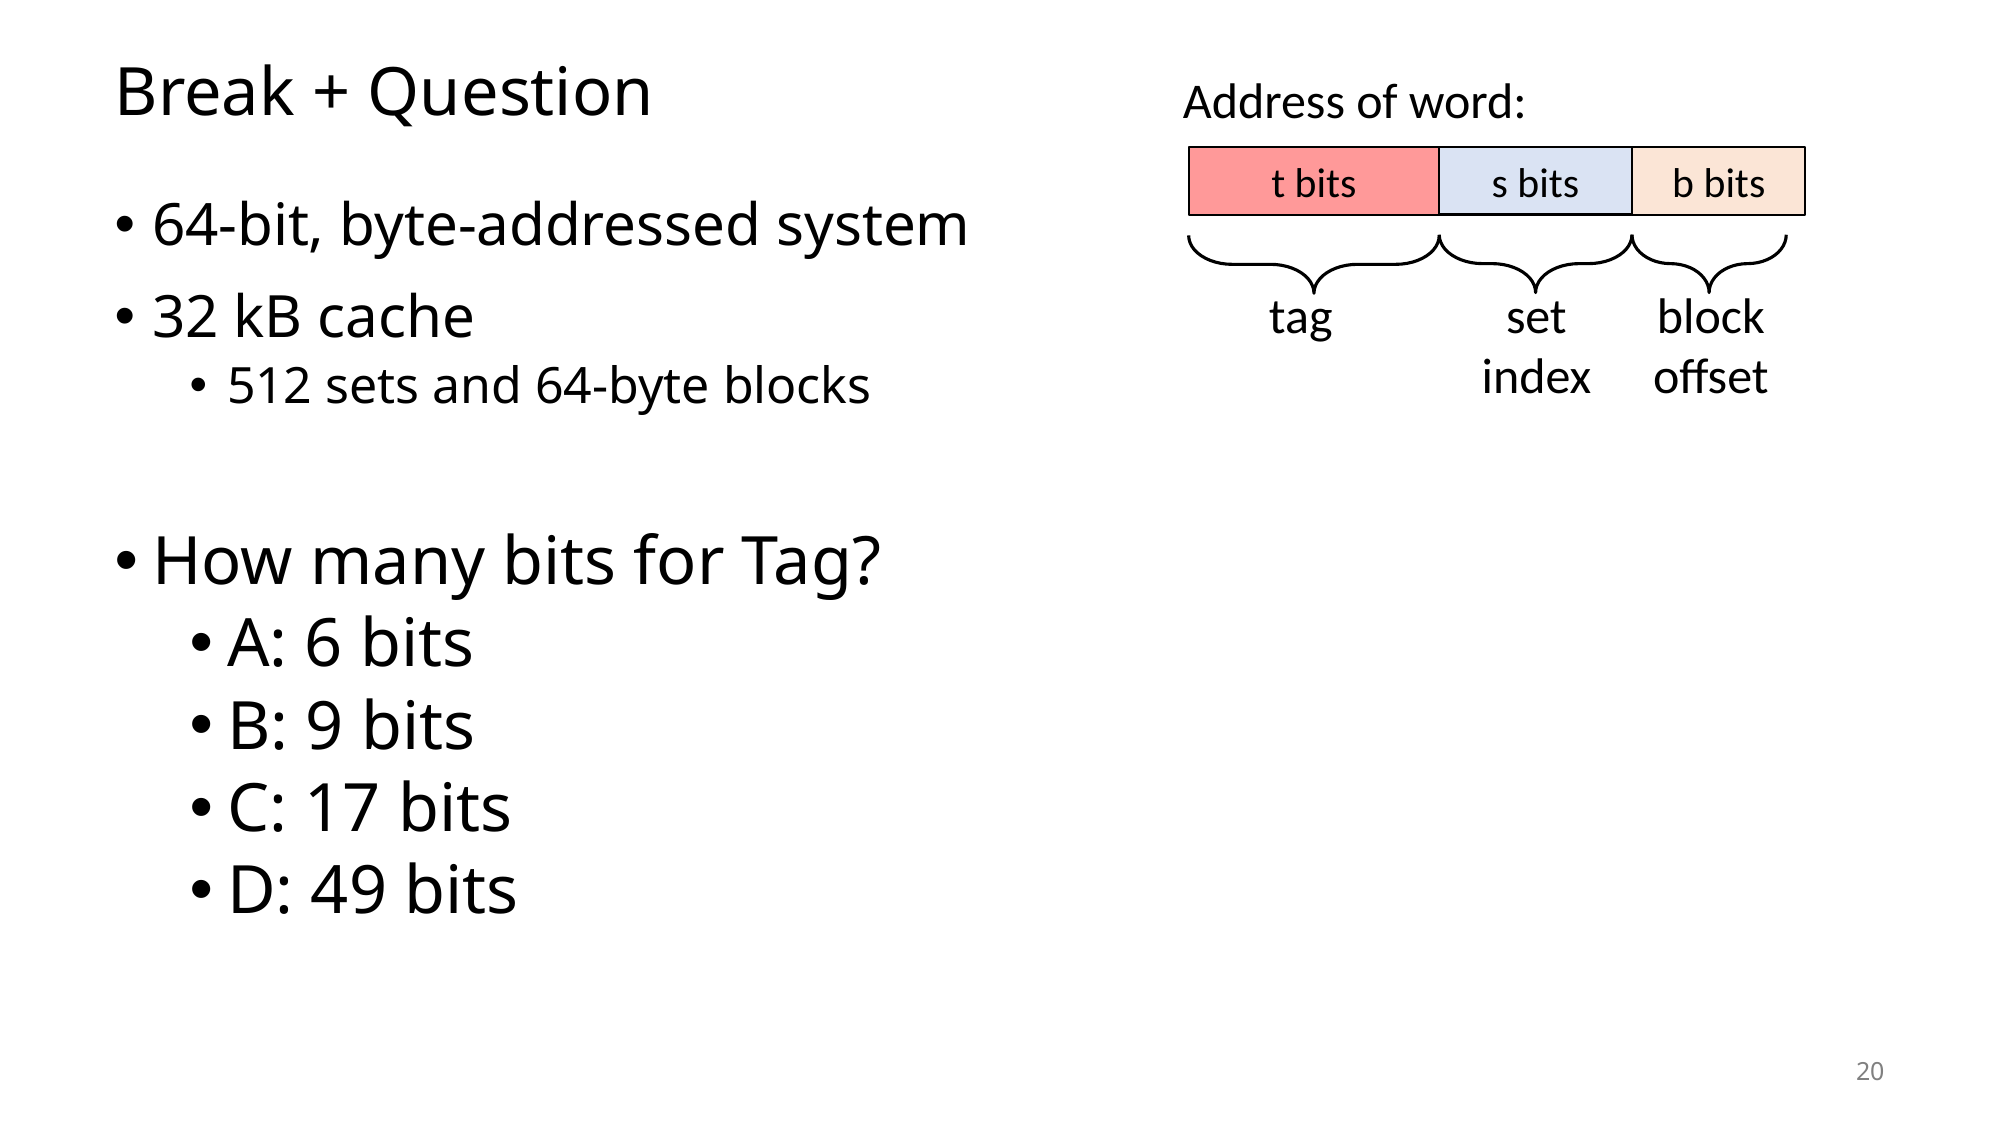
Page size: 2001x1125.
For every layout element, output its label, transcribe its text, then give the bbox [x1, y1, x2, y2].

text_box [1166, 60, 1806, 413]
title Break + Question [99, 37, 1900, 150]
slide_number 20 [1749, 1042, 1900, 1103]
list 64-bit, byte-addressed system 32 kB cache 512 sets and 64-byte blocks How many bits for Tag? A: 6 bits B: 9 bits C: 17 bits D: 49 bits [99, 187, 1900, 1013]
